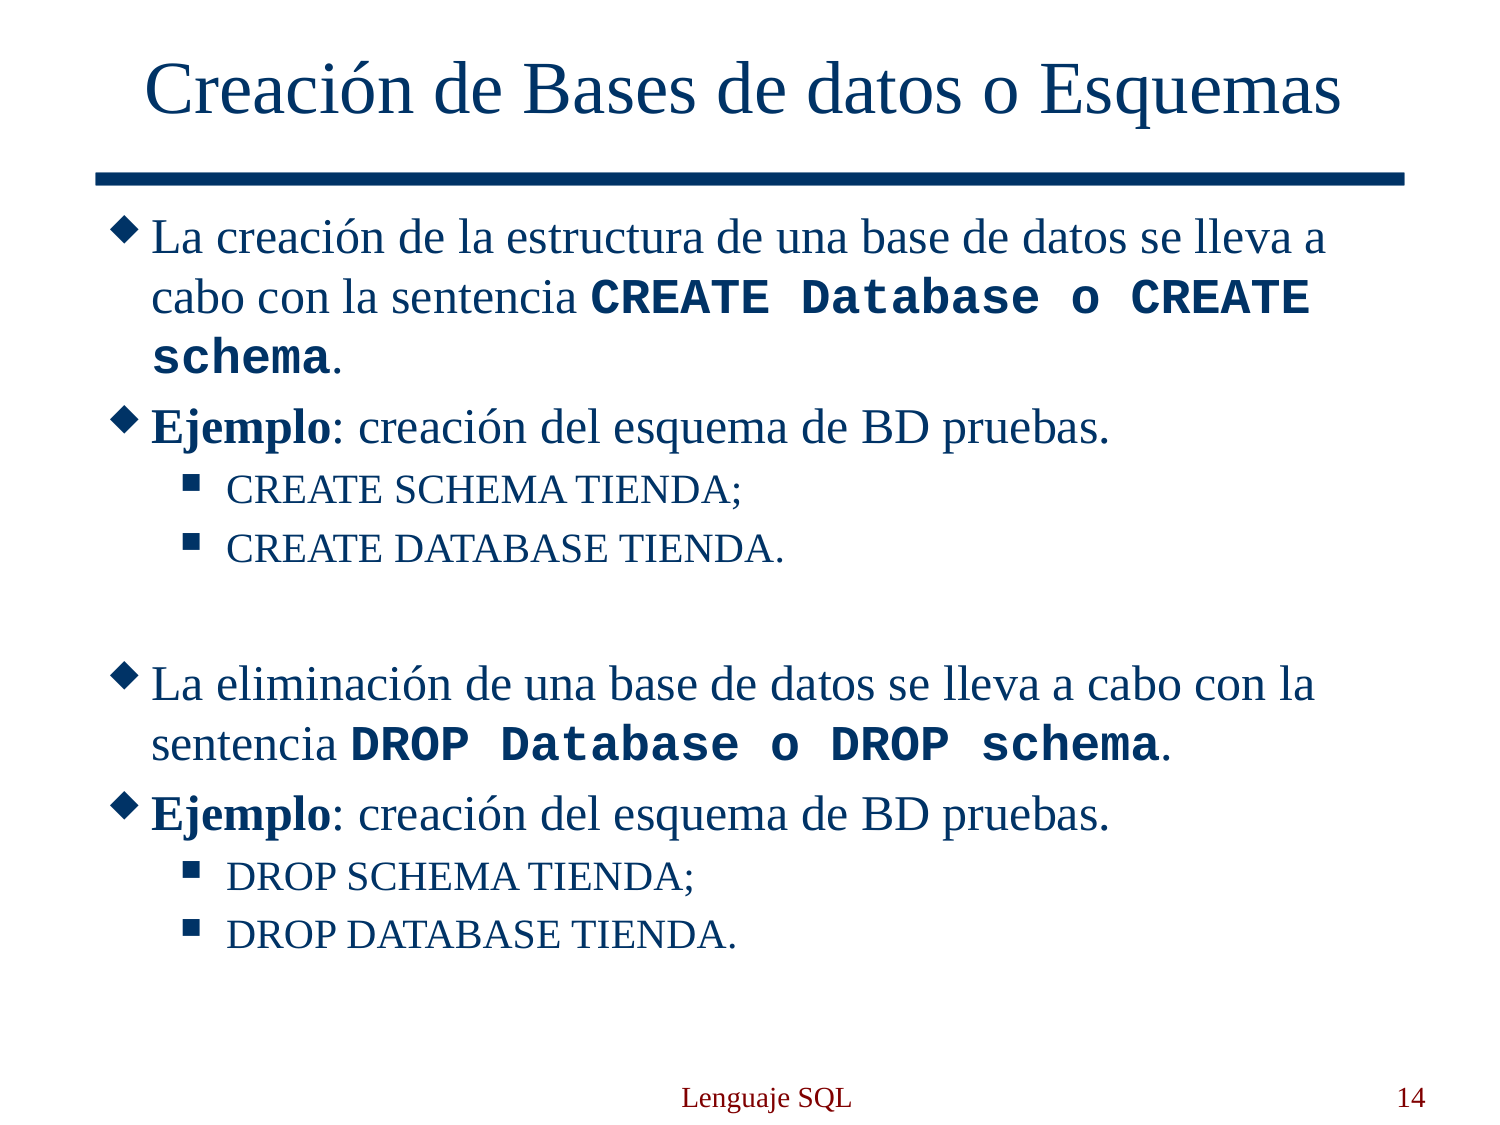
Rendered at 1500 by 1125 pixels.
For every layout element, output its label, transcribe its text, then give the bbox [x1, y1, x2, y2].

text_box Lenguaje SQL [513, 1046, 1021, 1121]
text_box 14 [1080, 1046, 1441, 1121]
list La creación de la estructura de una base de datos se lleva a cabo con la sentencia CREATE Database o CREATE schema. Ejemplo: creación del esquema de BD pruebas. CREATE SCHEMA TIENDA; CREATE DATABASE TIENDA. La eliminación de una base de datos se lleva a cabo con la sentencia DROP Database o DROP schema. Ejemplo: creación del esquema de BD pruebas. DROP SCHEMA TIENDA; DROP DATABASE TIENDA. [92, 196, 1398, 1000]
title Creación de Bases de datos o Esquemas [92, 20, 1397, 161]
